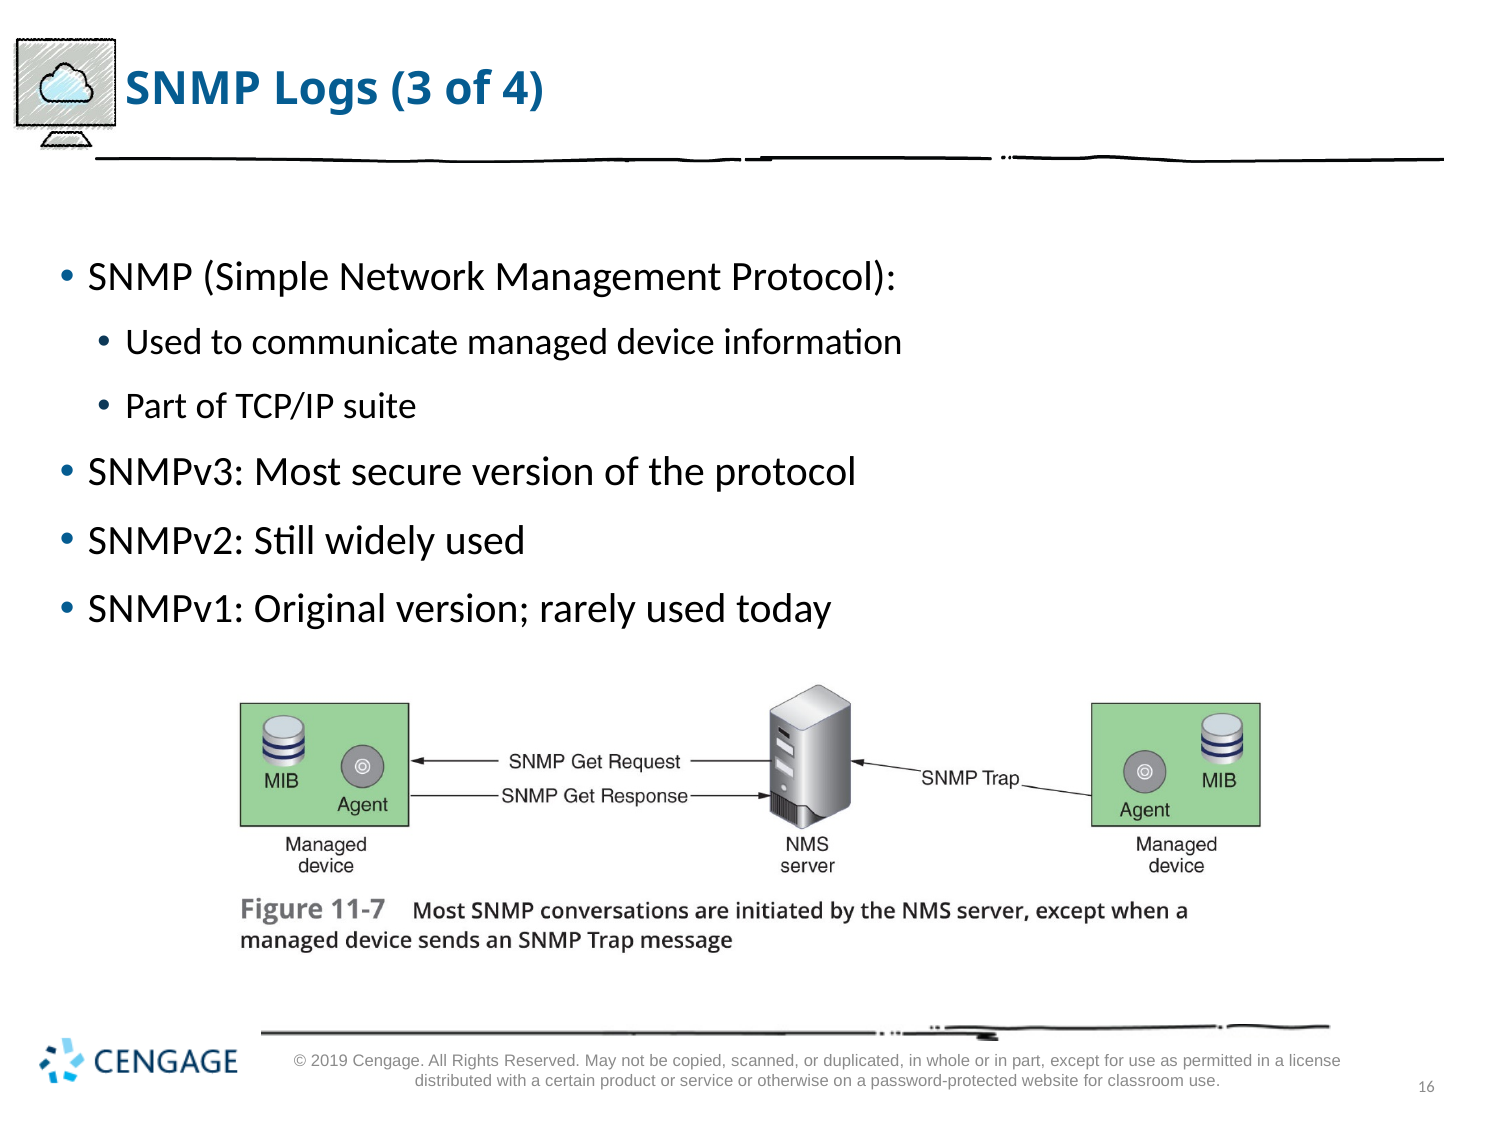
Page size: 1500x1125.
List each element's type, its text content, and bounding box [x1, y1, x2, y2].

picture [95, 155, 1444, 163]
title S N M P Logs (3 of 4) [125, 66, 1442, 116]
picture [13, 36, 117, 151]
footer © 2019 Cengage. All Rights Reserved. May not be copied, scanned, or duplicated, in whole or in part, except for use as permitted in a license distributed with a certain product or service or otherwise on a password-protected website for classroom use. [262, 1050, 1375, 1091]
list S N M P (Simple Network Management Protocol): Used to communicate managed device information Part of TCP/I P suite S N M P v3: Most secure version of the protocol S N M P v2: Still widely used S N M P v1: Original version; rarely used today [59, 252, 1441, 636]
picture [261, 1024, 1331, 1041]
picture [237, 681, 1263, 955]
picture [19, 1024, 250, 1096]
